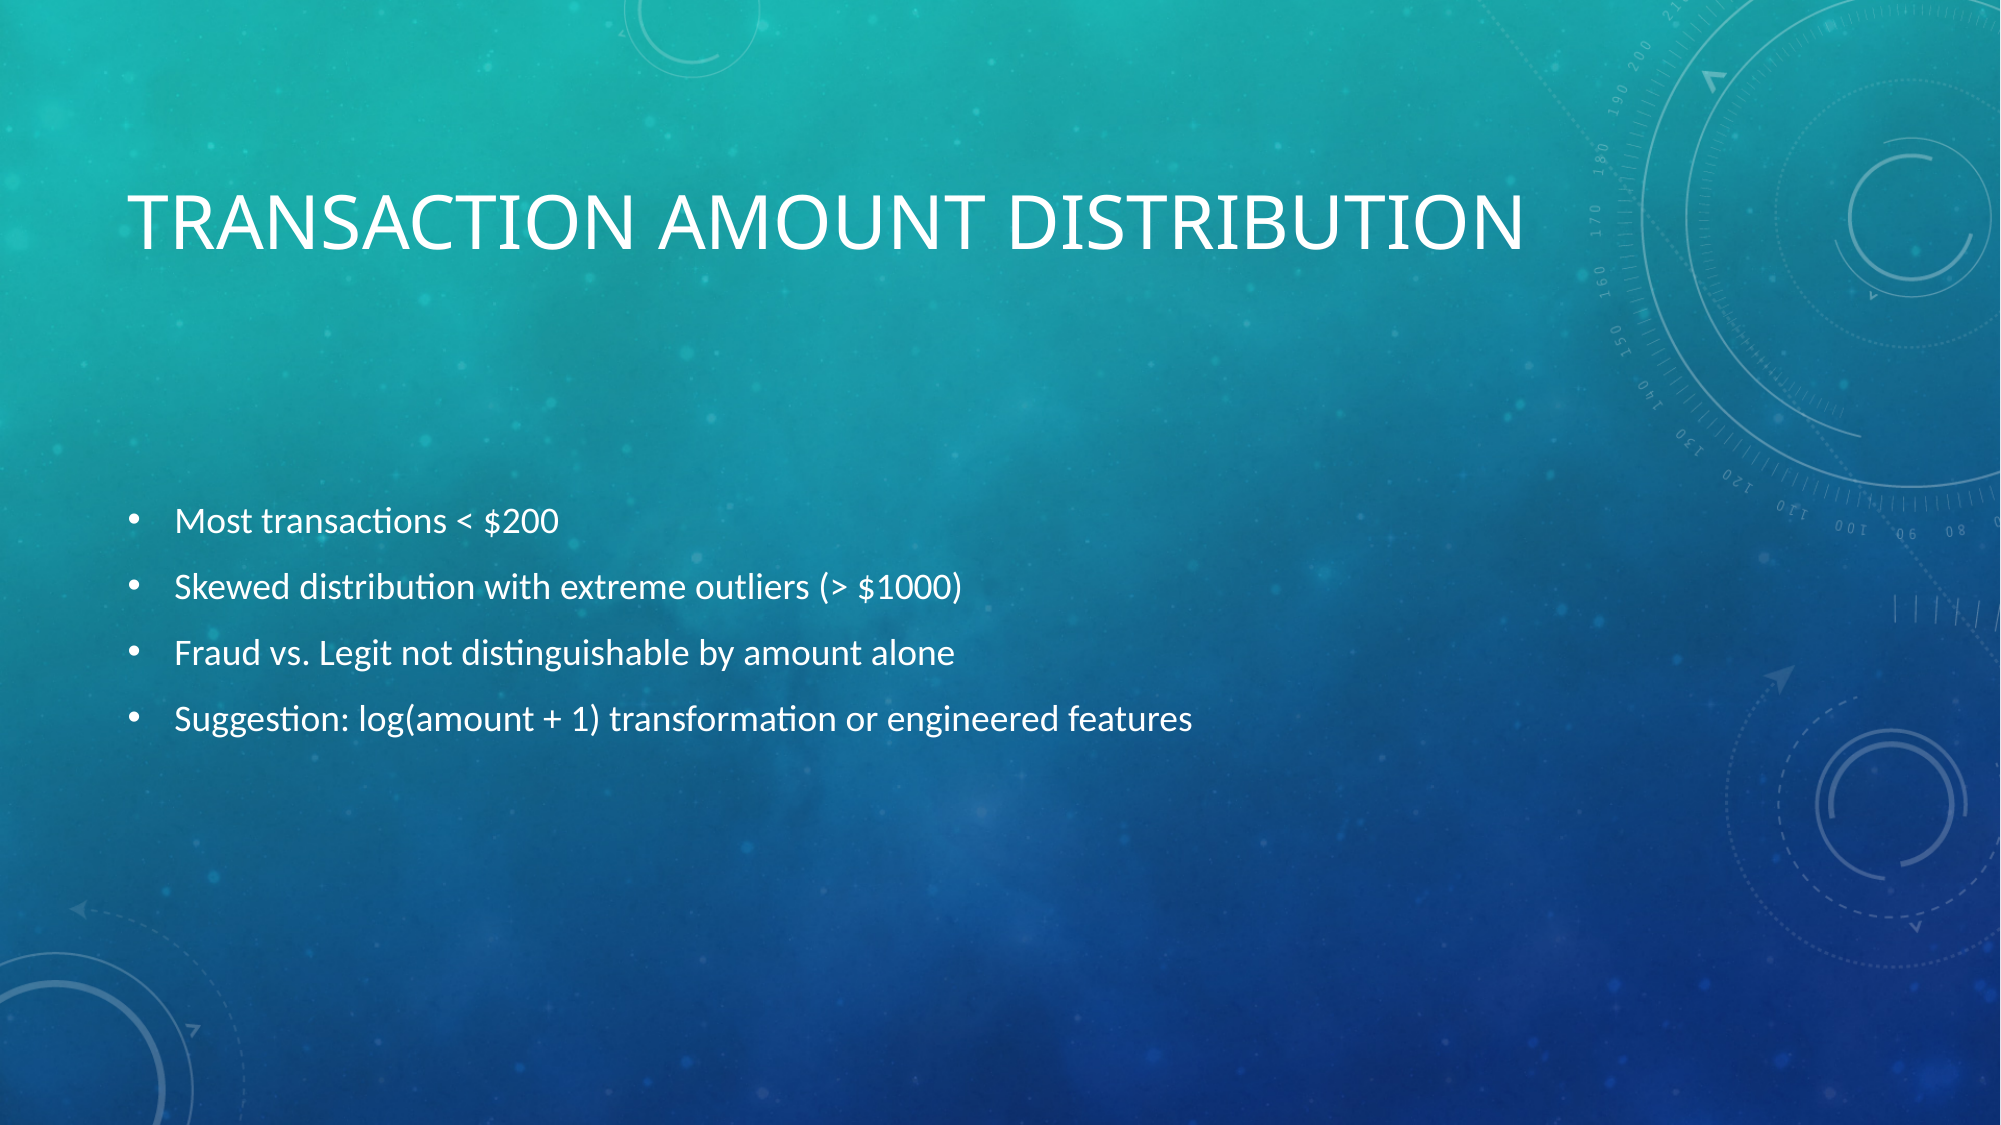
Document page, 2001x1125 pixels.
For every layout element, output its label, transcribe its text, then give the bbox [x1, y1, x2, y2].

title Transaction Amount Distribution [112, 99, 1775, 339]
list Most transactions < $200 Skewed distribution with extreme outliers (> $1000) Fraud vs. Legit not distinguishable by amount alone Suggestion: log(amount + 1) transformation or engineered features [112, 351, 1775, 950]
picture [0, 0, 2001, 1125]
